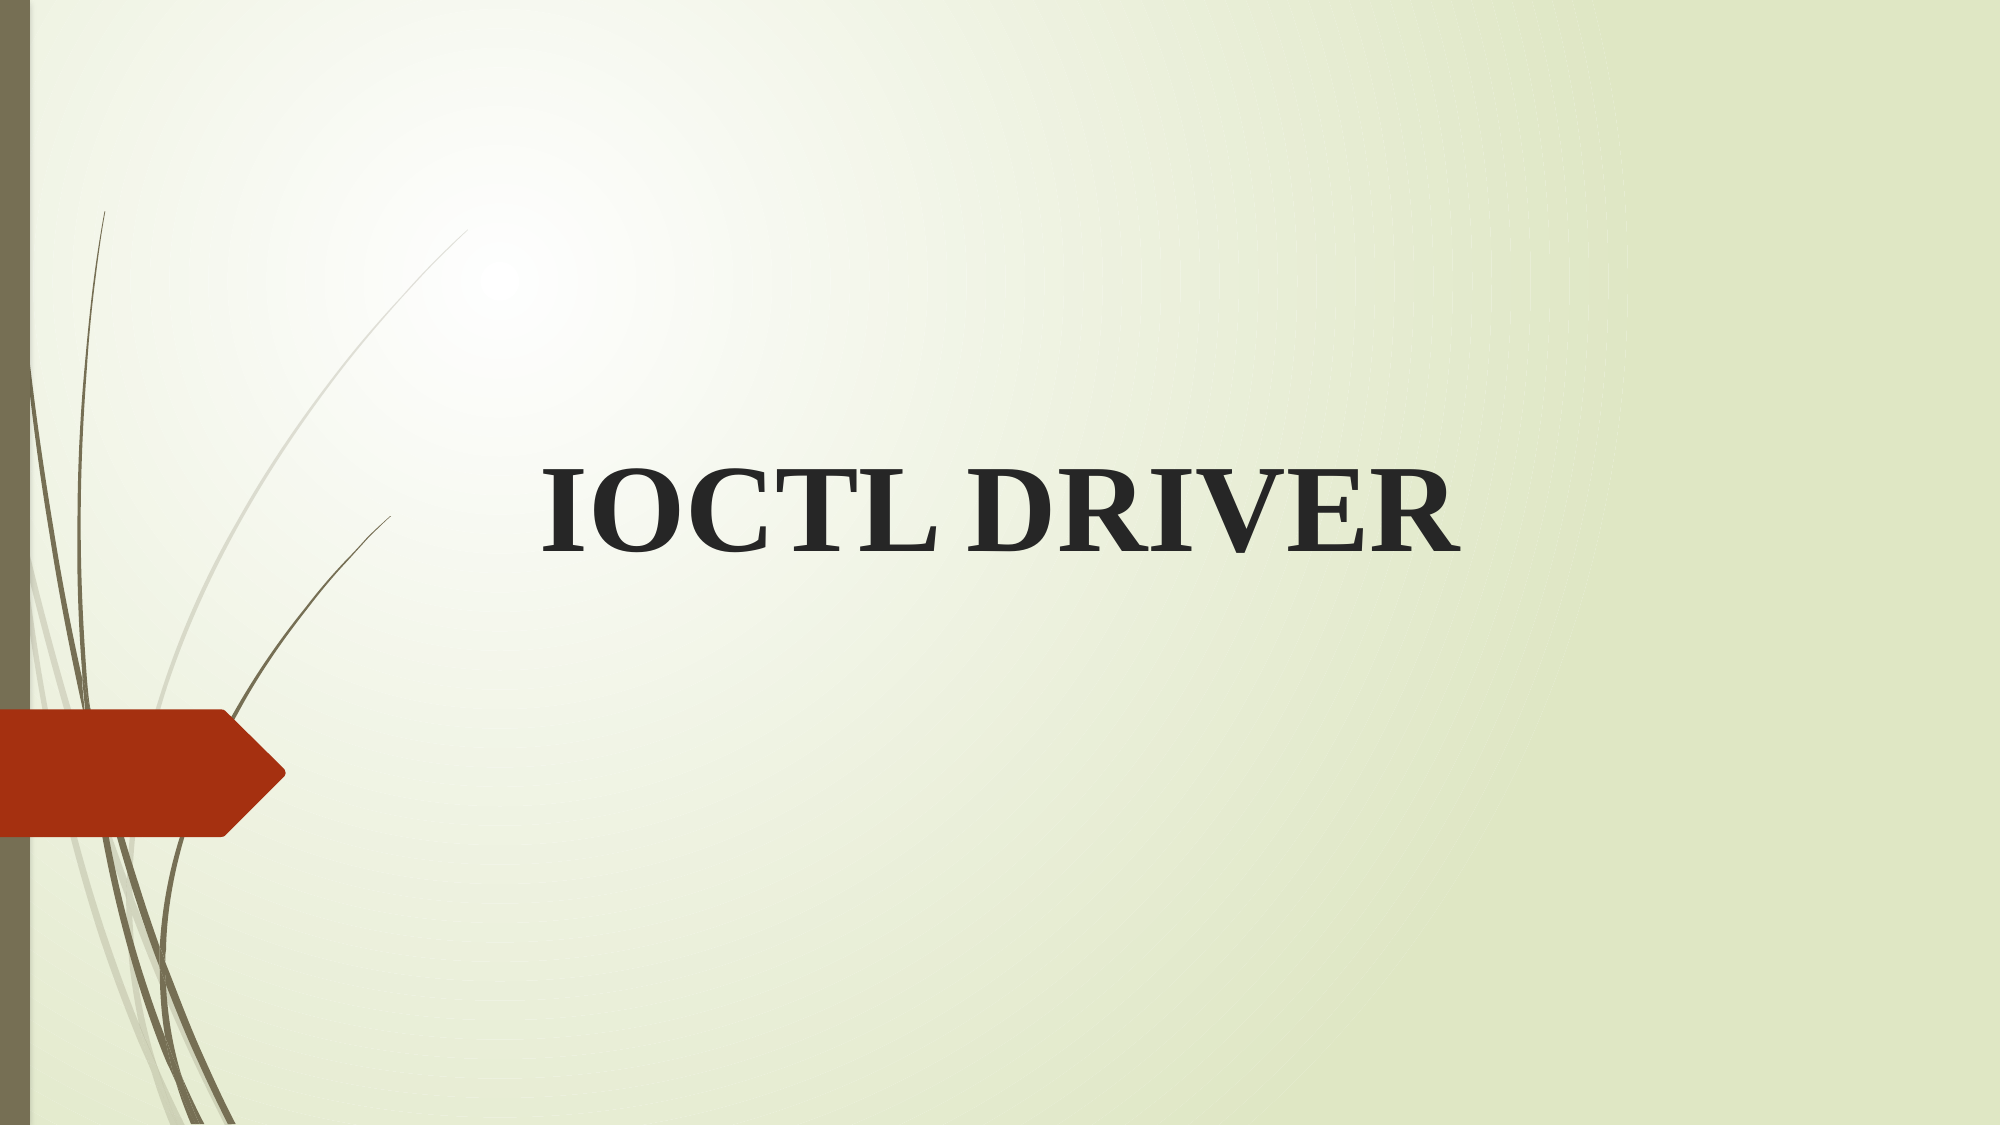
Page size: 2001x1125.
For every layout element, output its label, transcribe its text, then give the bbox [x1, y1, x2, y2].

title IOCTL DRIVER [0, 411, 2000, 585]
